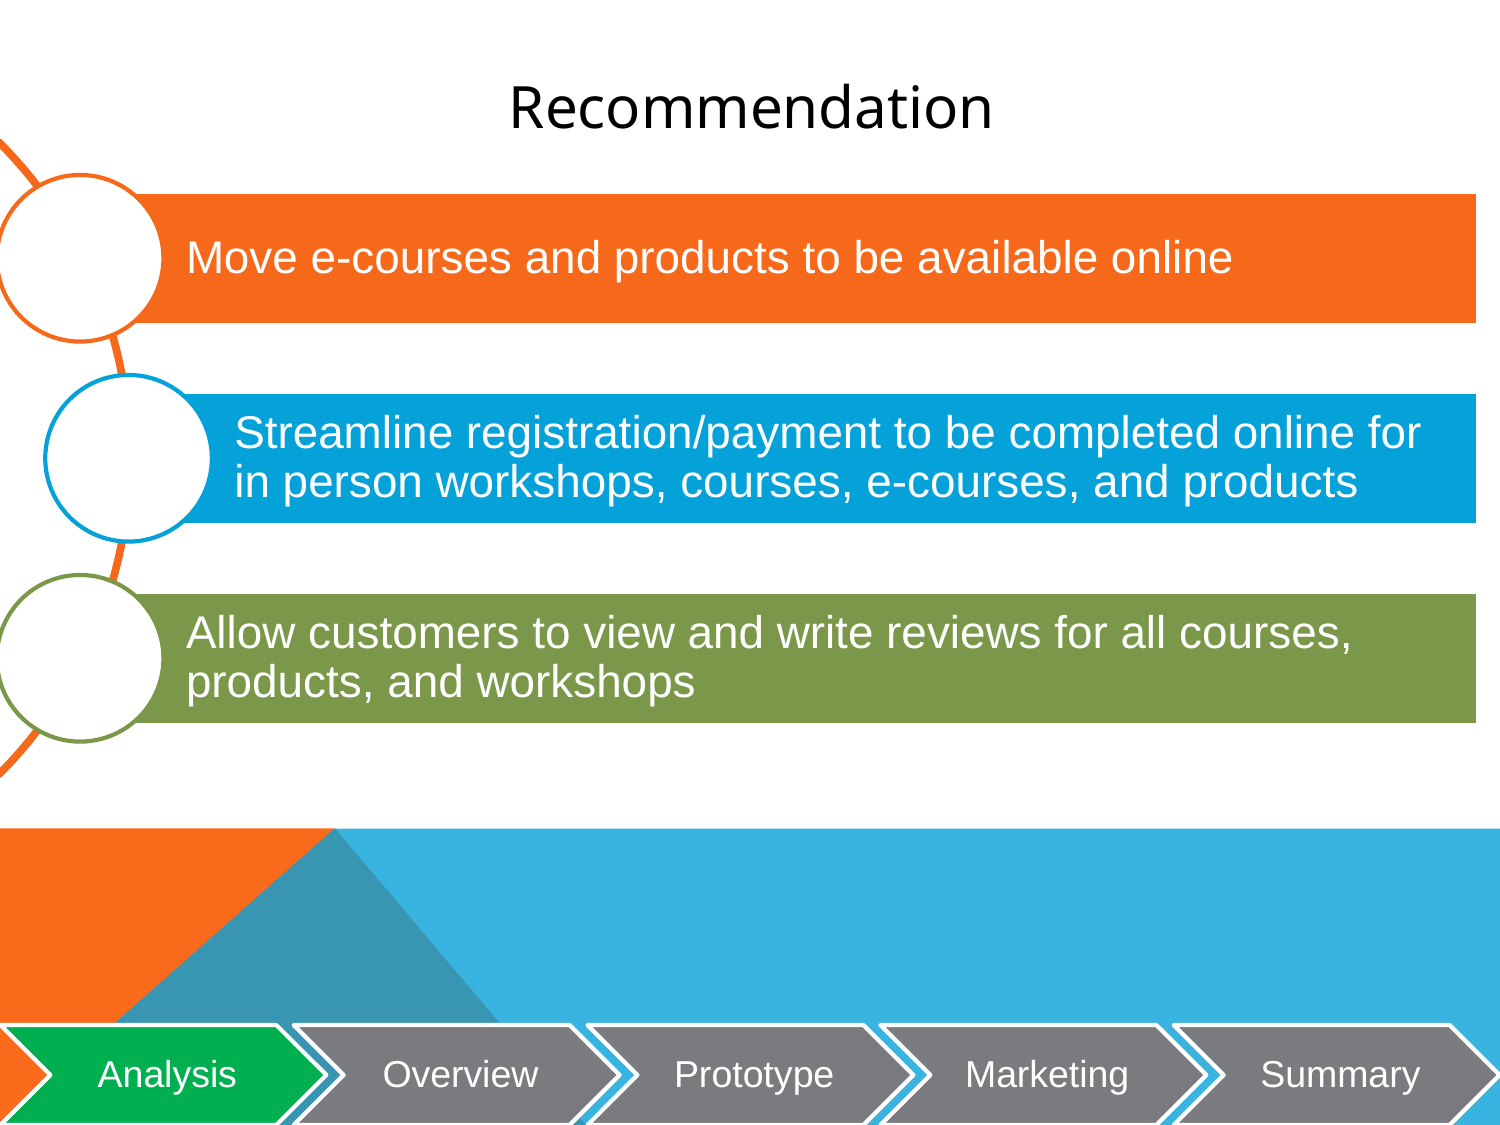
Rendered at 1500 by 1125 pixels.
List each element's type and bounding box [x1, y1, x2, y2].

text_box [0, 9, 1479, 908]
text_box [0, 1024, 1500, 1125]
